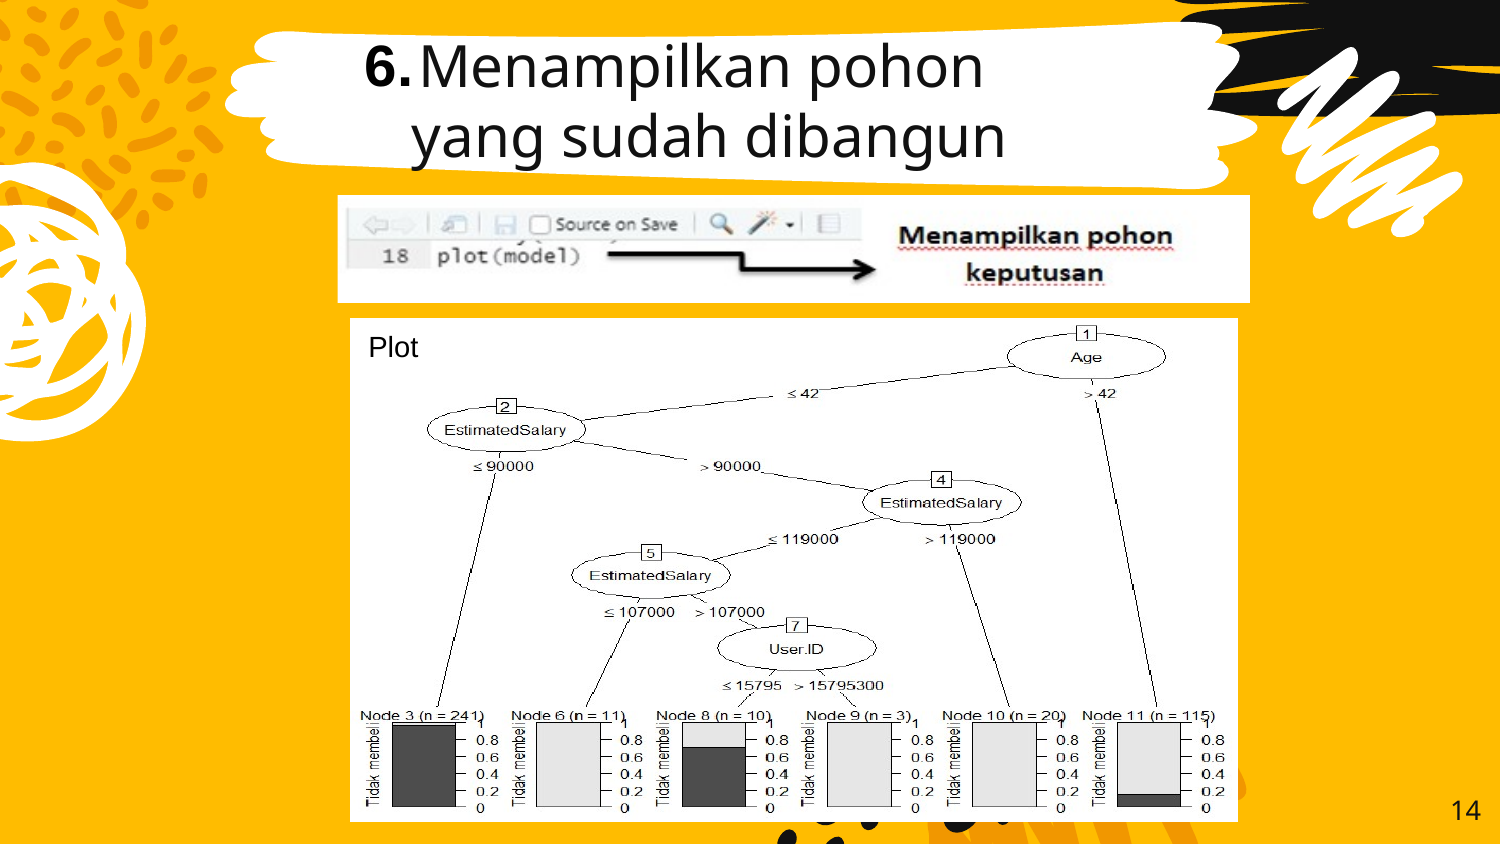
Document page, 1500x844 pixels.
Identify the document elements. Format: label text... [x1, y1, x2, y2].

picture [349, 318, 1238, 823]
text_box 6. [350, 20, 463, 106]
text_box [451, 170, 1229, 190]
title Menampilkan pohon yang sudah dibangun [125, 41, 1295, 170]
picture [337, 195, 1251, 303]
slide_number 14 [1391, 779, 1482, 844]
text_box [463, 21, 1223, 41]
text_box [257, 31, 350, 41]
